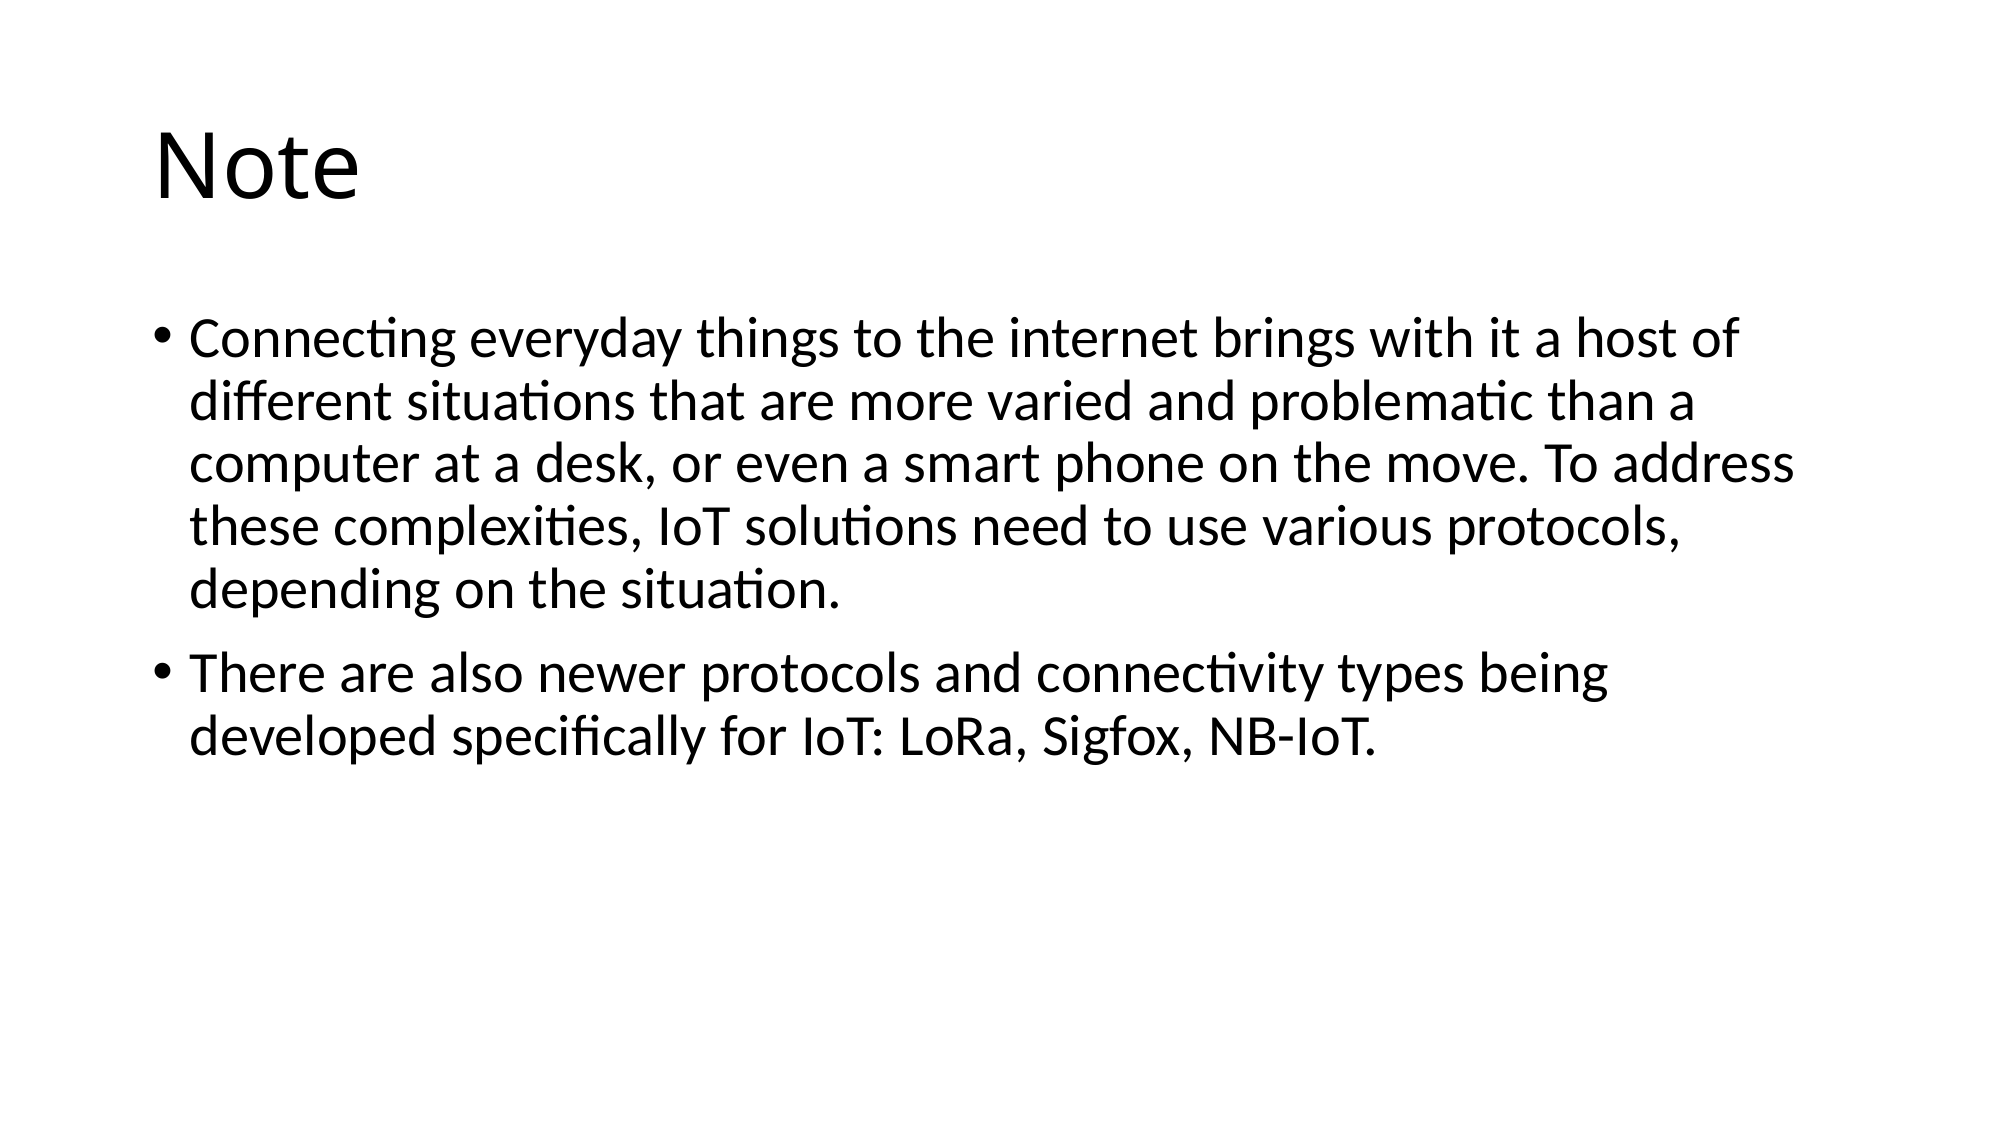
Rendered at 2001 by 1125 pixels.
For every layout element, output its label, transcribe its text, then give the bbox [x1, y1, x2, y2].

title Note [137, 59, 1863, 278]
list Connecting everyday things to the internet brings with it a host of different situations that are more varied and problematic than a computer at a desk, or even a smart phone on the move. To address these complexities, IoT solutions need to use various protocols, depending on the situation. There are also newer protocols and connectivity types being developed specifically for IoT: LoRa, Sigfox, NB-IoT. [137, 299, 1863, 1014]
